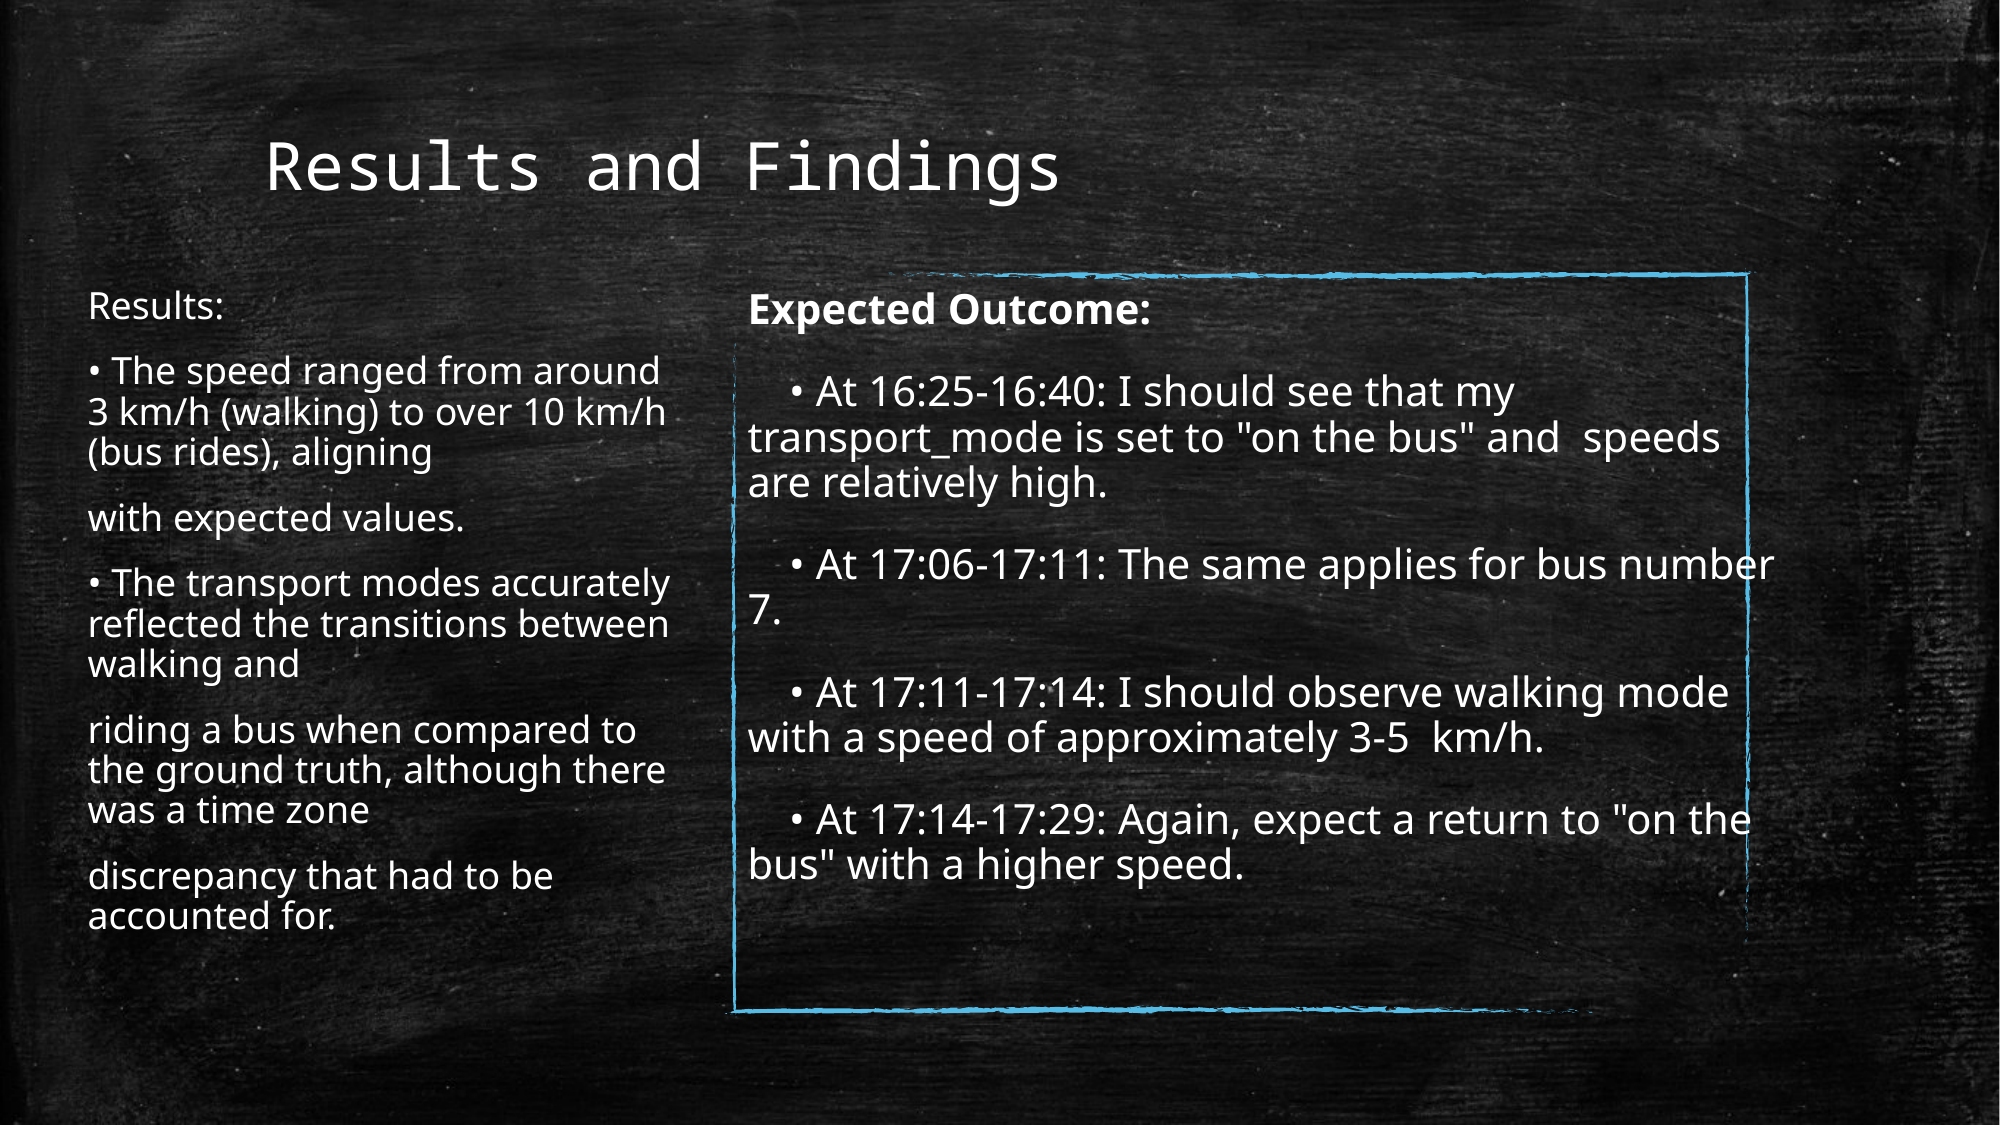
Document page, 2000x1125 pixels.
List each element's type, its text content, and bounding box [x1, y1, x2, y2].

list Results: • The speed ranged from around 3 km/h (walking) to over 10 km/h (bus rides), aligning with expected values. • The transport modes accurately reflected the transitions between walking and riding a bus when compared to the ground truth, although there was a time zone discrepancy that had to be accounted for. [72, 279, 700, 1013]
list Expected Outcome: • At 16:25-16:40: I should see that my transport_mode is set to "on the bus" and speeds are relatively high. • At 17:06-17:11: The same applies for bus number 7. • At 17:11-17:14: I should observe walking mode with a speed of approximately 3-5 km/h. • At 17:14-17:29: Again, expect a return to "on the bus" with a higher speed. [732, 280, 1811, 1083]
title Results and Findings [249, 45, 1750, 213]
